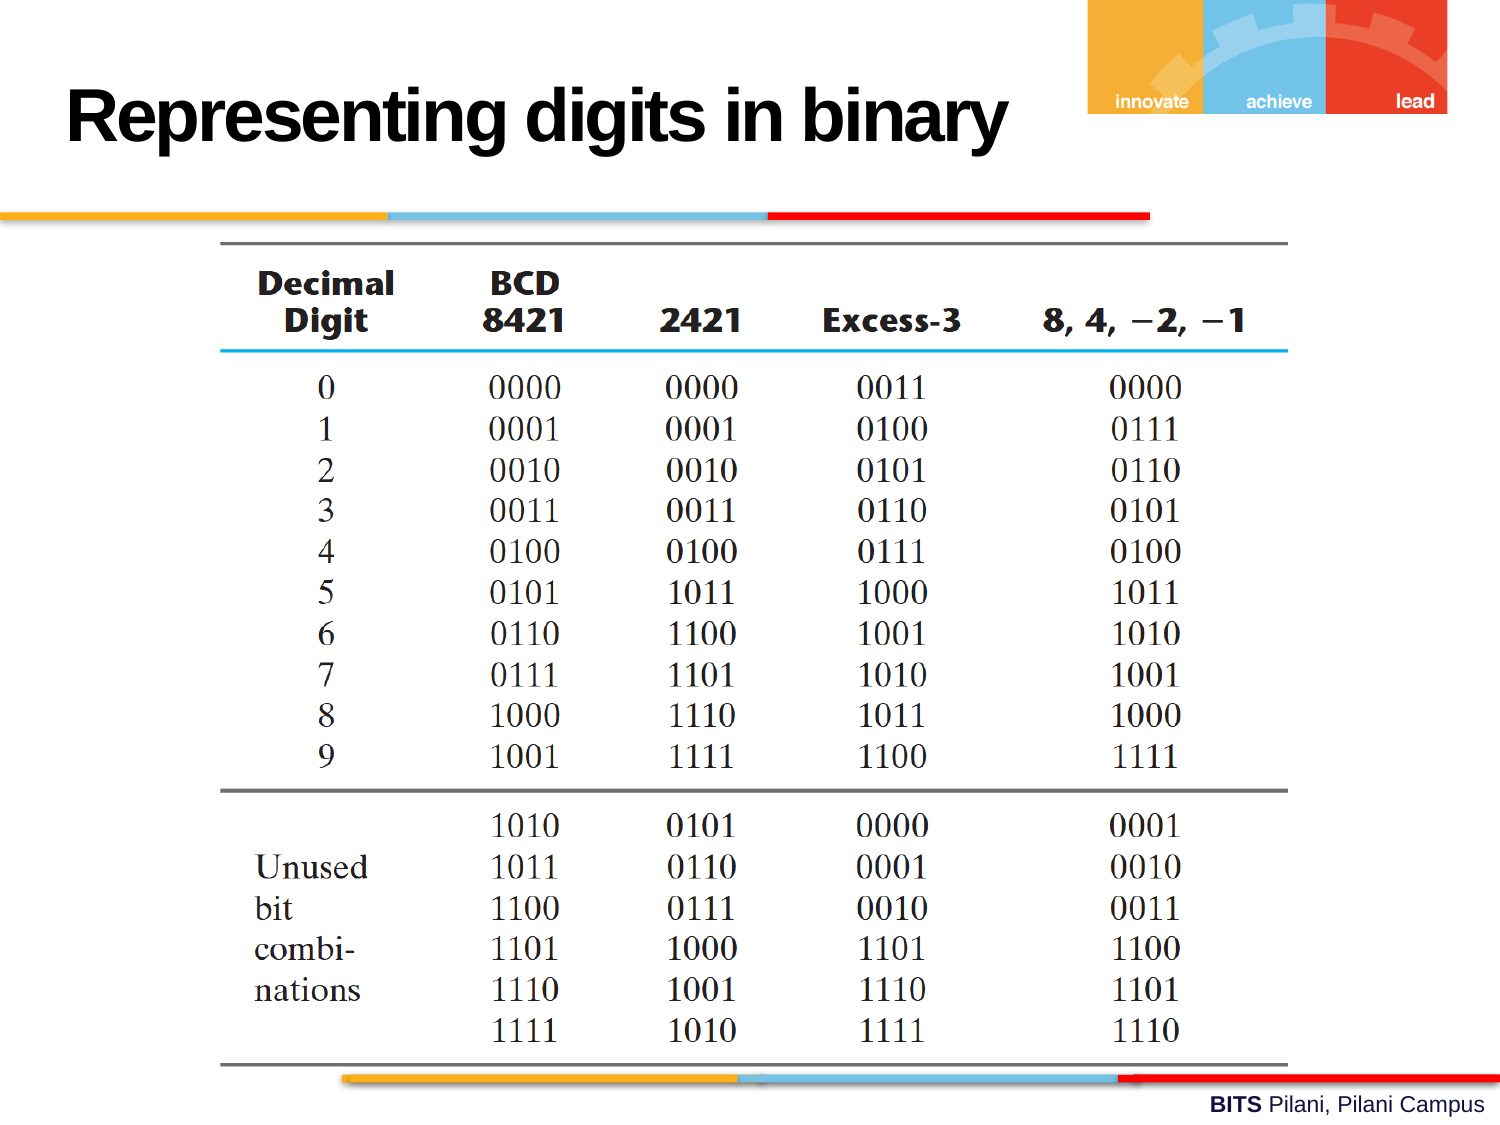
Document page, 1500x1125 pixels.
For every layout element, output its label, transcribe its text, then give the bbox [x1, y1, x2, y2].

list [217, 237, 1288, 1071]
list Representing digits in binary [50, 24, 1088, 213]
picture [1087, 0, 1448, 114]
